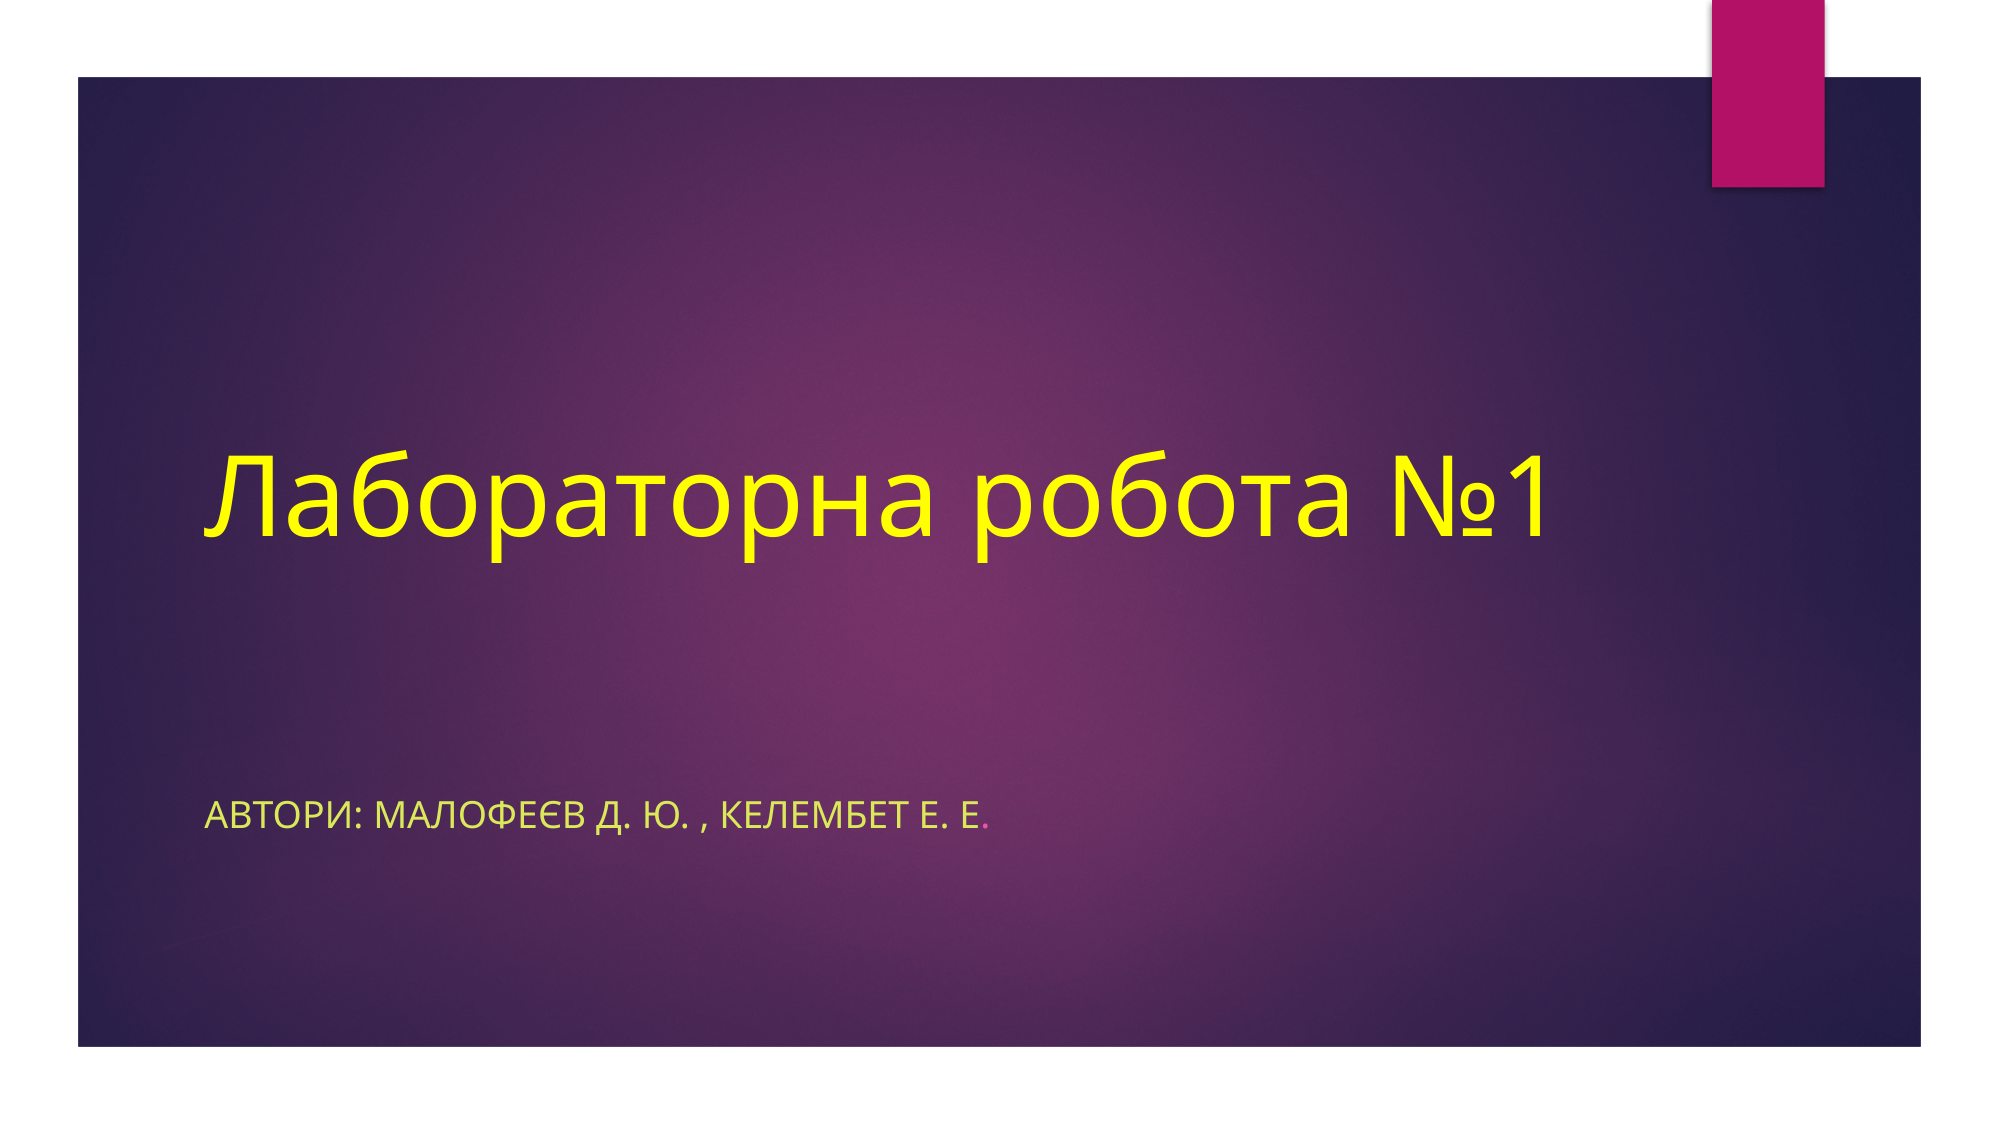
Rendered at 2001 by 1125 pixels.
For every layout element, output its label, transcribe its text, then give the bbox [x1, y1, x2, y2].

subtitle Автори: Малофеєв д. ю. , Келембет Е. е. [189, 783, 1638, 925]
title Лабораторна робота №1 [189, 127, 1720, 567]
